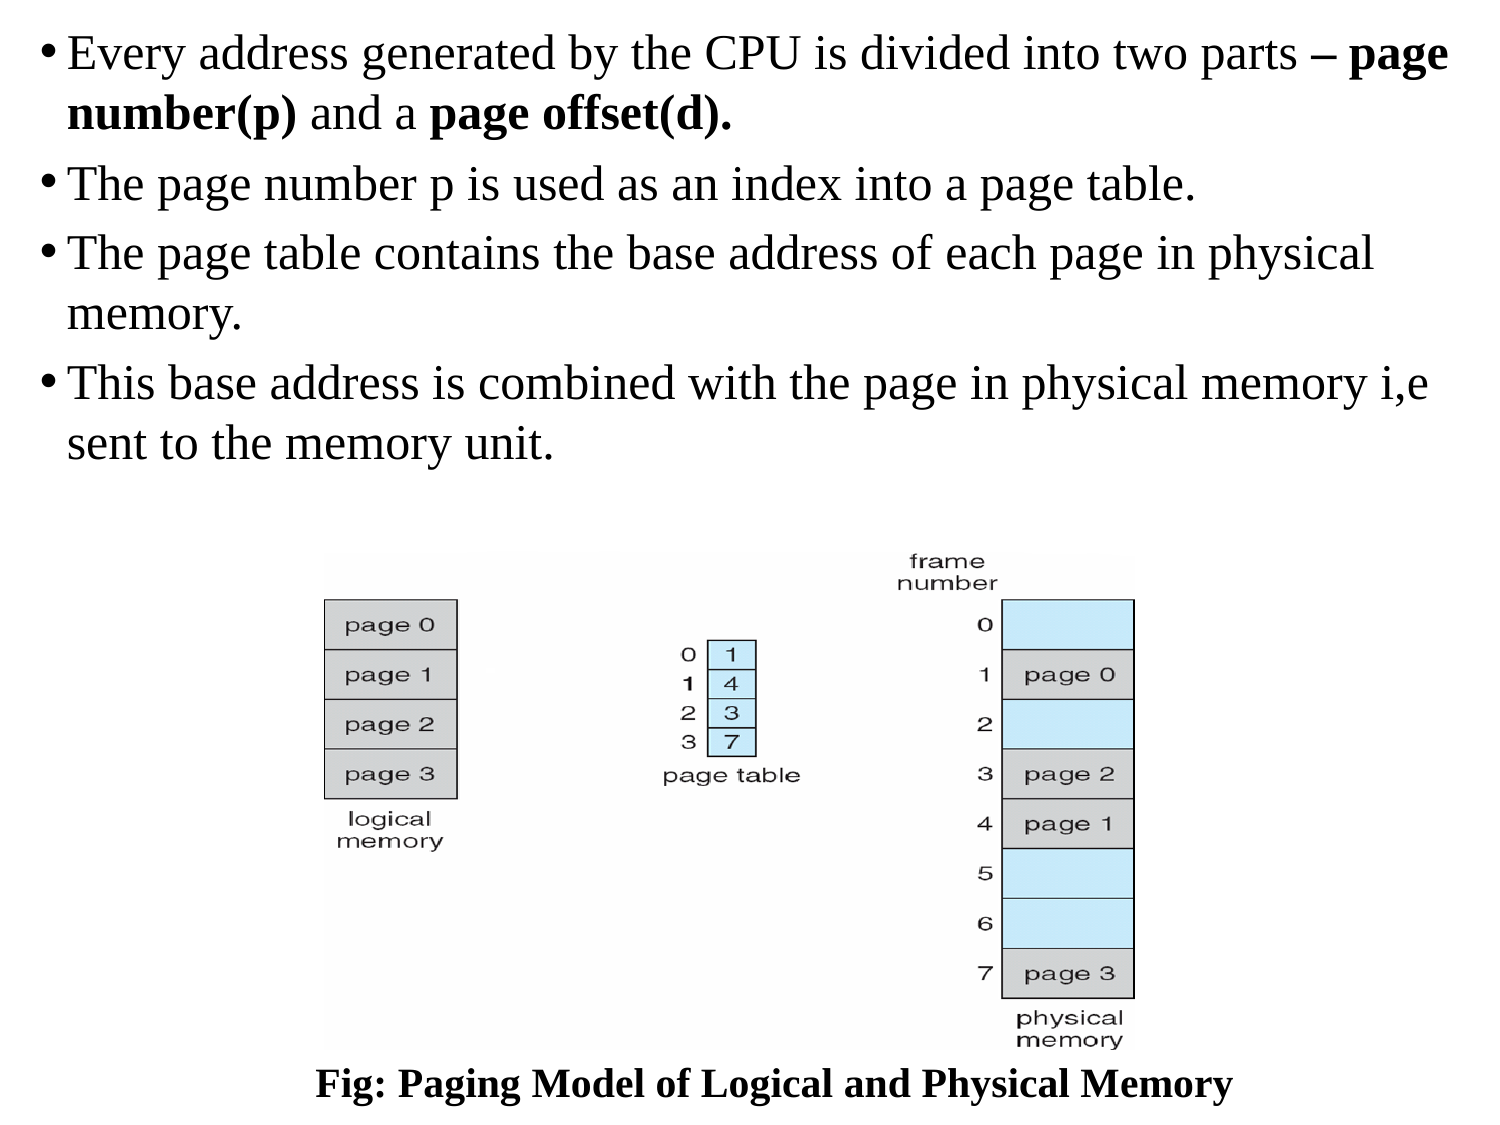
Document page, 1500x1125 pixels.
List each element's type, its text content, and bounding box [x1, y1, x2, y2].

picture [324, 549, 1136, 1051]
text_box Every address generated by the CPU is divided into two parts – page number(p) and a page offset(d). The page number p is used as an index into a page table. The page table contains the base address of each page in physical memory. This base address is combined with the page in physical memory i,e sent to the memory unit. [24, 12, 1475, 1113]
title Fig: Paging Model of Logical and Physical Memory [99, 1037, 1450, 1125]
